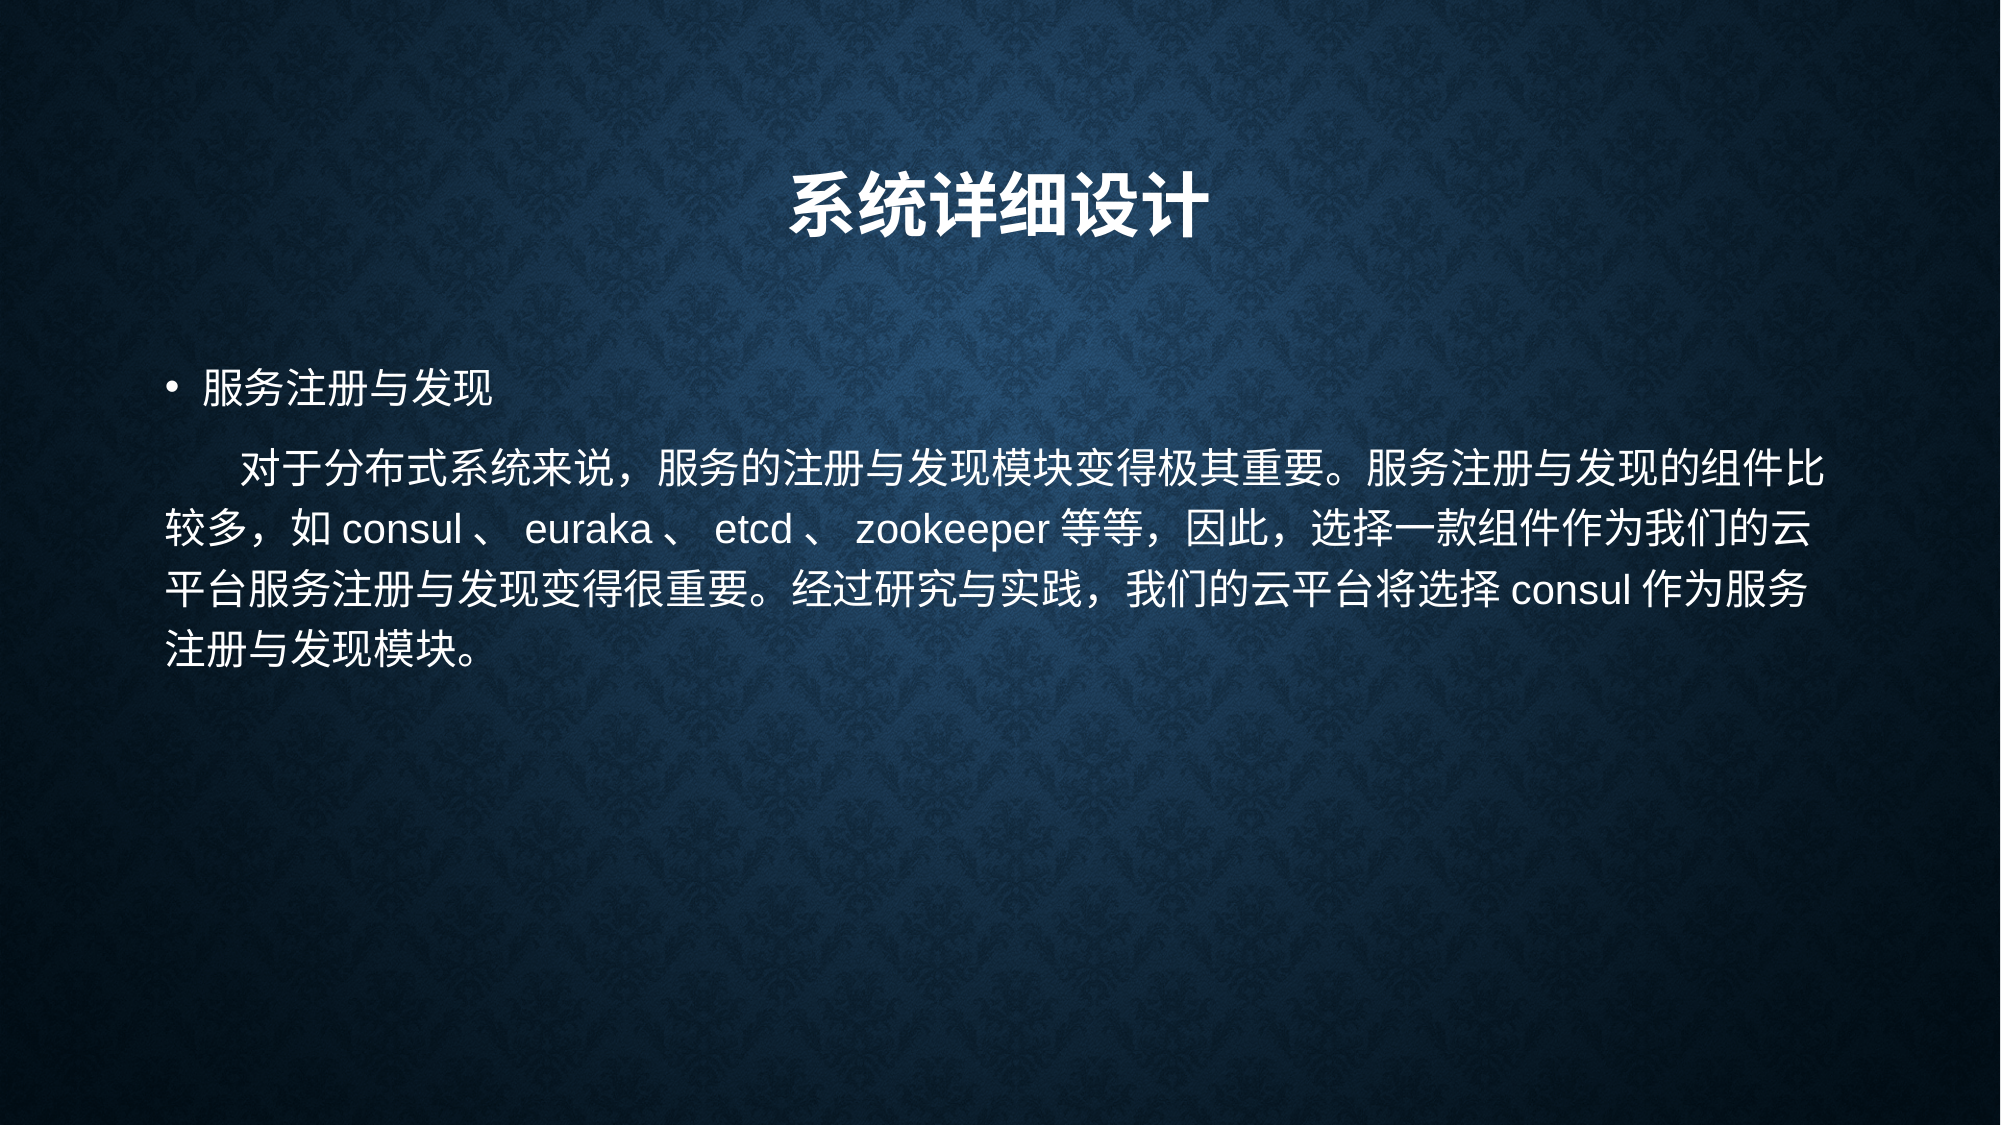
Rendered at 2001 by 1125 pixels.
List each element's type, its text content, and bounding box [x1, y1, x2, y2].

title 系统详细设计 [149, 99, 1849, 318]
list 服务注册与发现 对于分布式系统来说，服务的注册与发现模块变得极其重要。服务注册与发现的组件比较多，如consul、euraka、etcd、zookeeper等等，因此，选择一款组件作为我们的云平台服务注册与发现变得很重要。经过研究与实践，我们的云平台将选择consul作为服务注册与发现模块。 [149, 343, 1849, 950]
